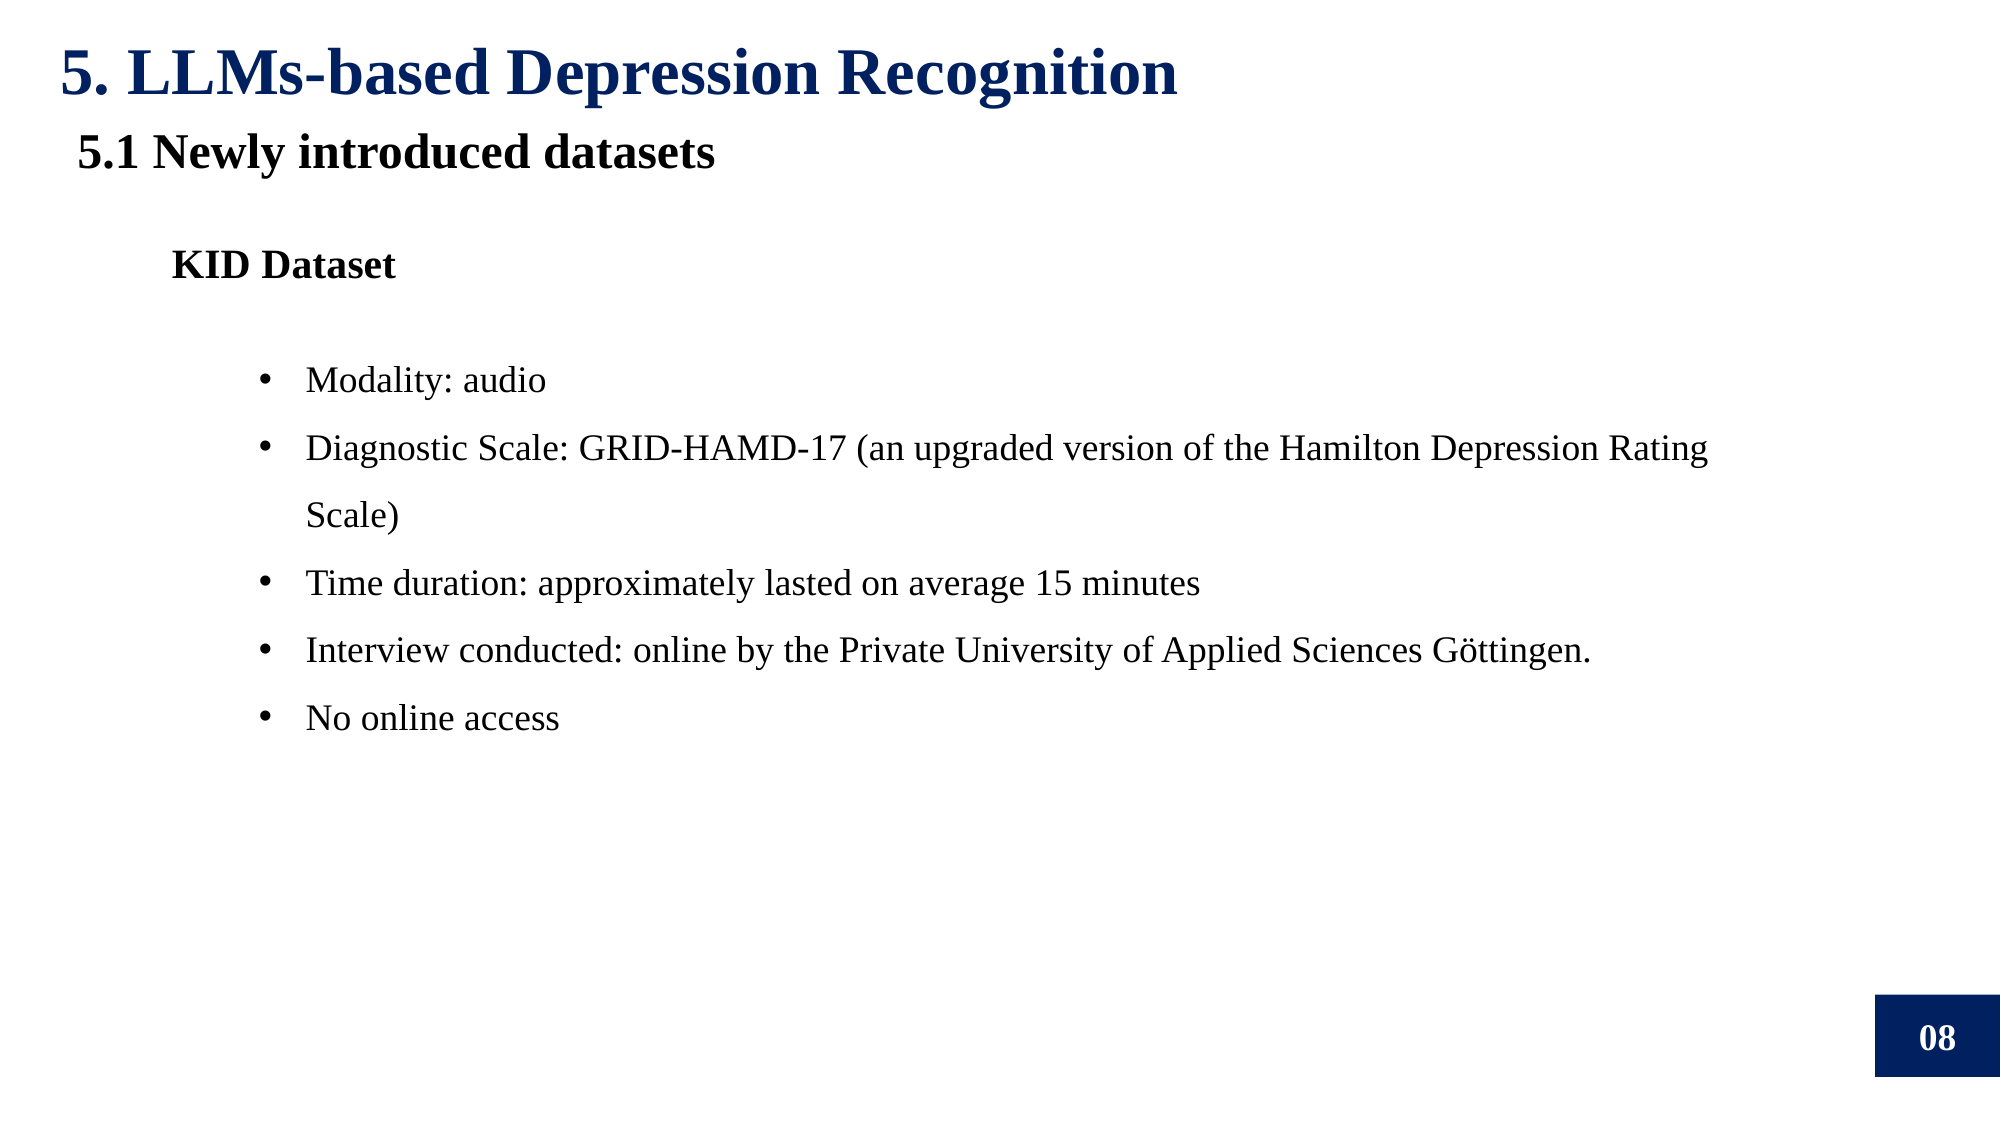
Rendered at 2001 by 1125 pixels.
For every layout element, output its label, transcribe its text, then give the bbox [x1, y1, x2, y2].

text_box KID Dataset [157, 229, 412, 295]
text_box 5. LLMs-based Depression Recognition [45, 20, 2000, 89]
text_box 5.1 Newly introduced datasets [62, 110, 731, 186]
text_box 08 [1874, 994, 2000, 1078]
text_box Modality: audio Diagnostic Scale: GRID-HAMD-17 (an upgraded version of the Hamilton Depression Rating Scale) Time duration: approximately lasted on average 15 minutes Interview conducted: online by the Private University of Applied Sciences Göttingen. No online access [244, 325, 1821, 746]
